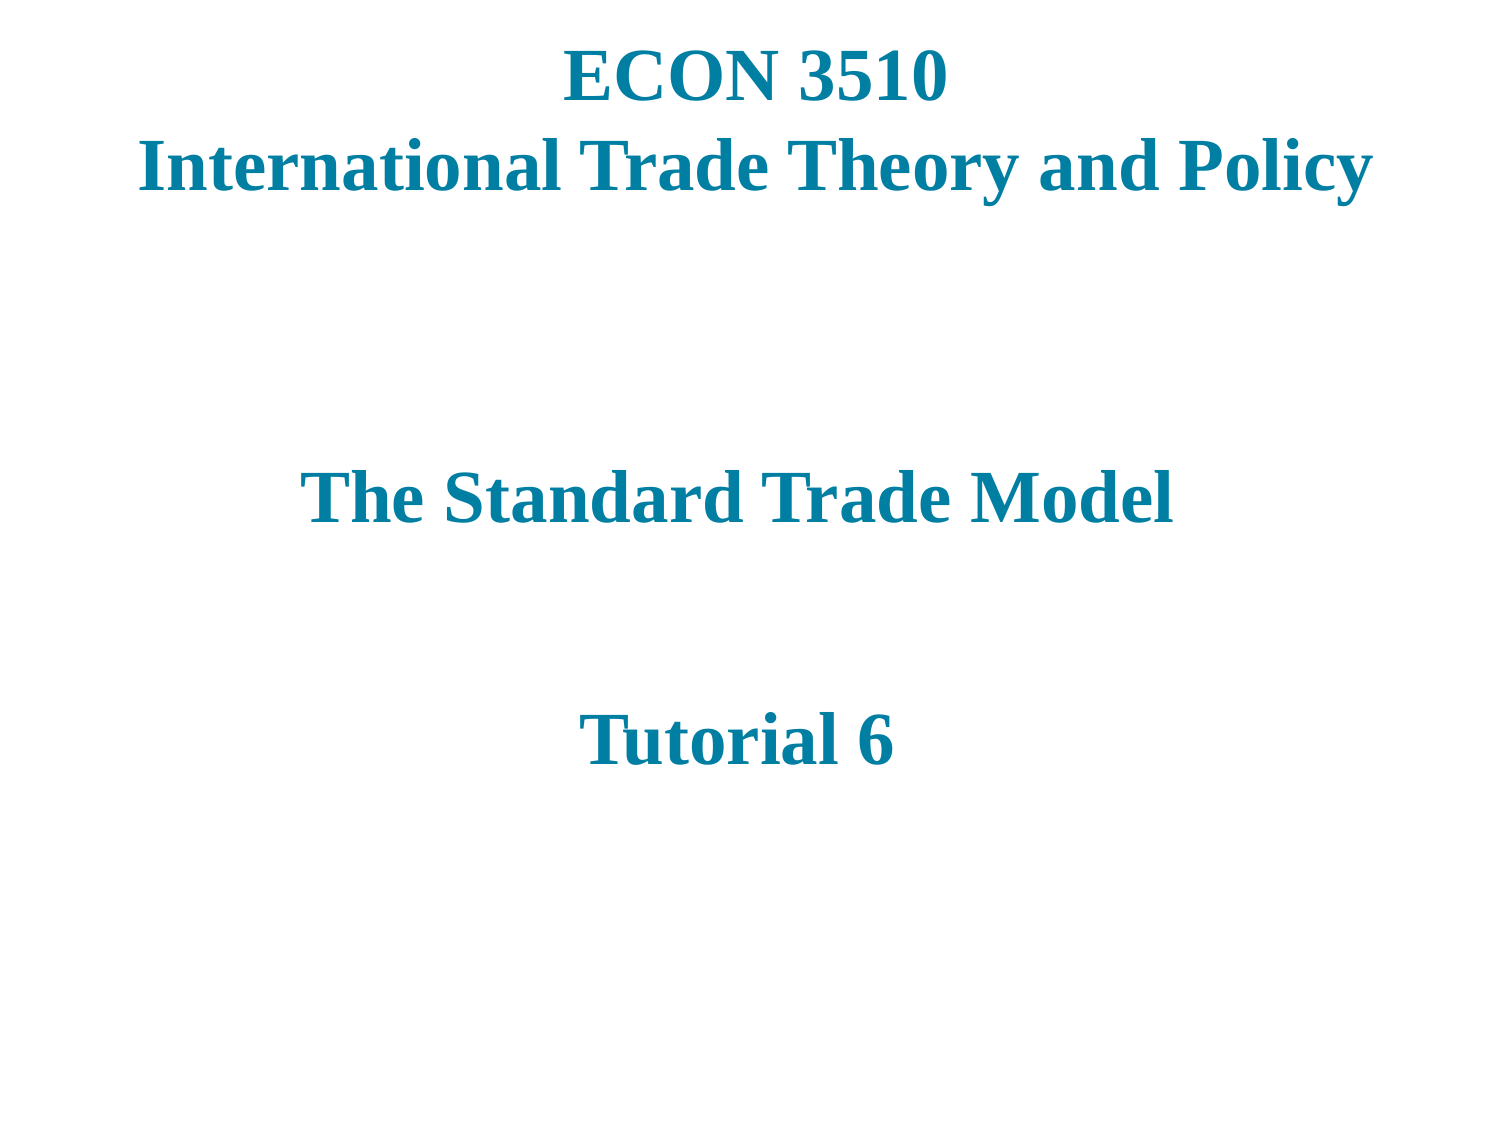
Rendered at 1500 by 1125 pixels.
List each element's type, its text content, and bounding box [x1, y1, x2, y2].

title ECON 3510 International Trade Theory and Policy [75, 37, 1438, 206]
list The Standard Trade Model Tutorial 6 [150, 324, 1325, 988]
